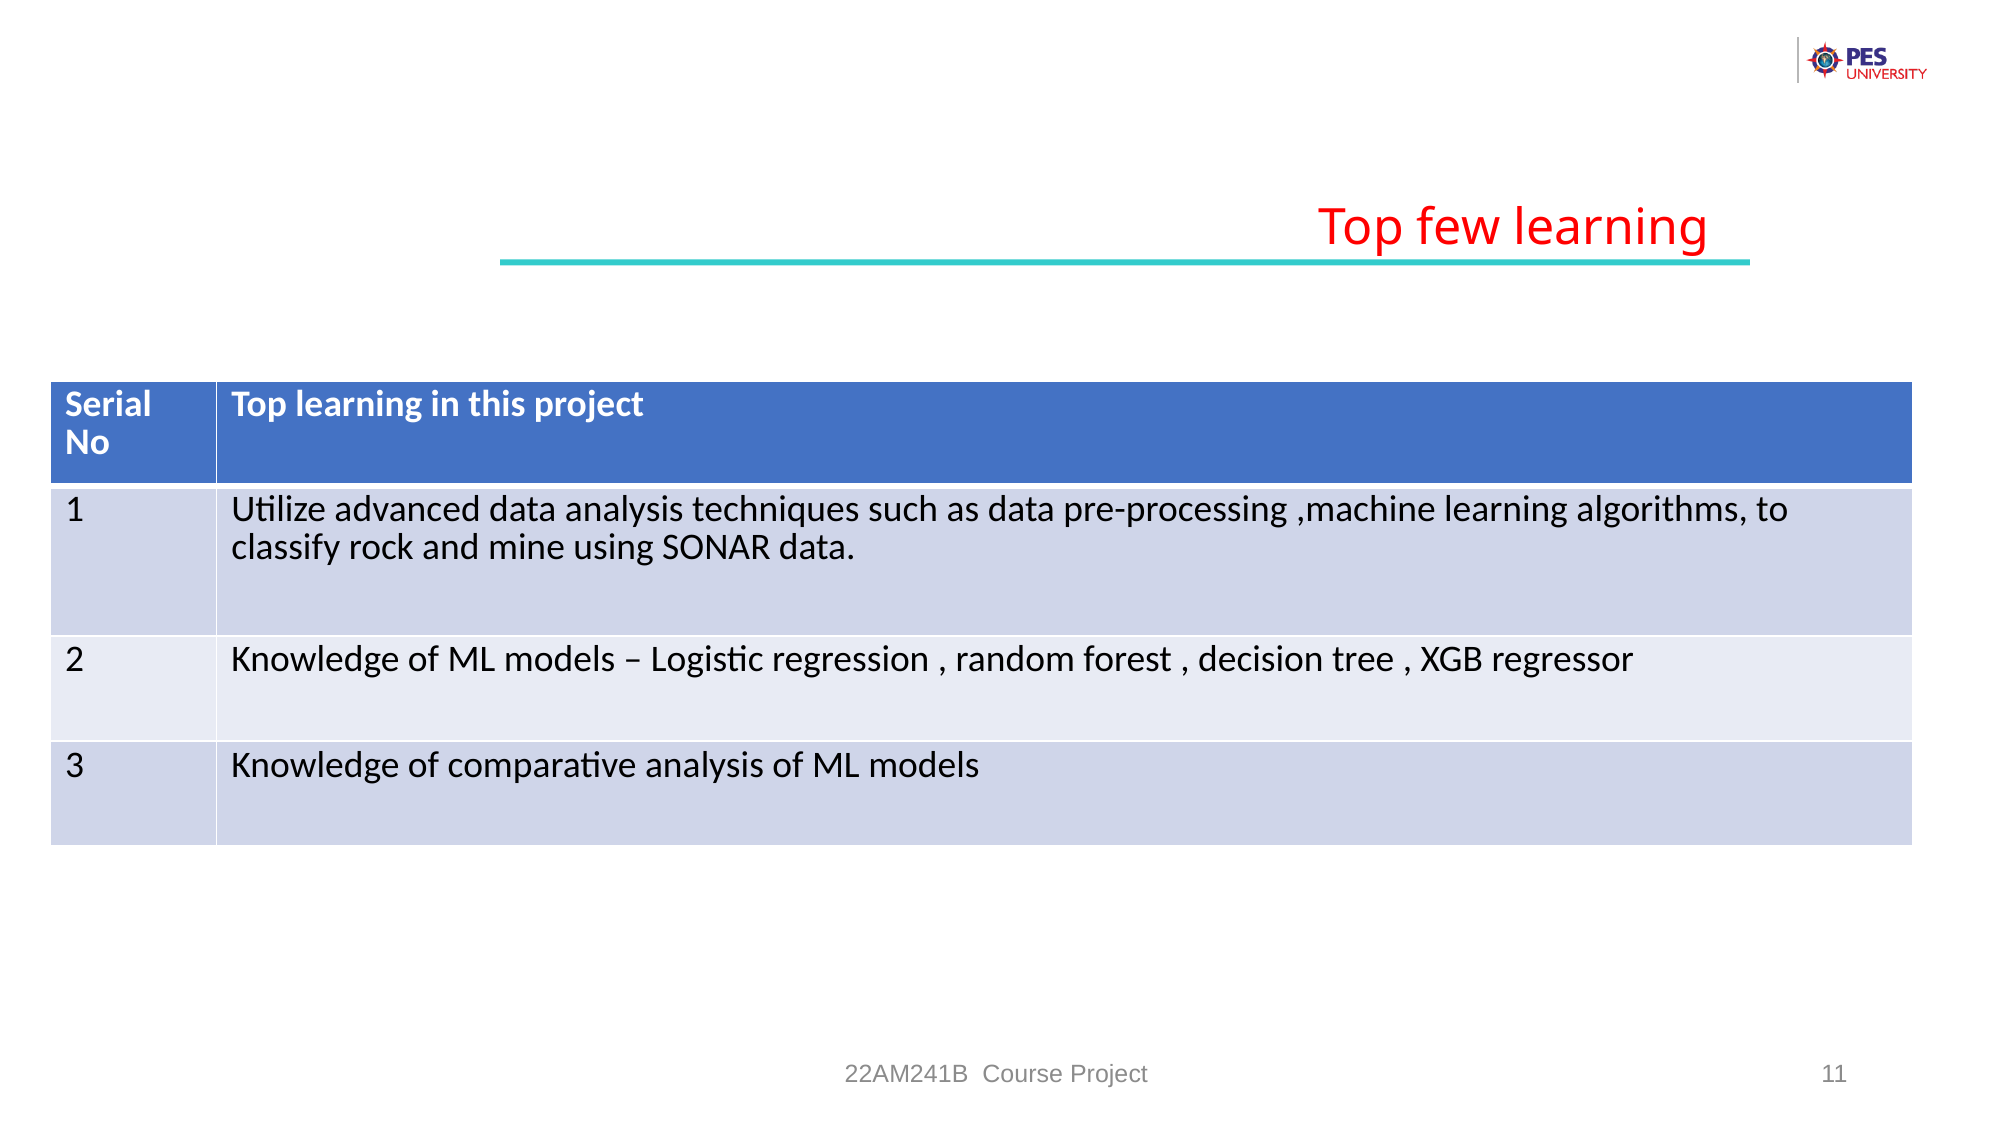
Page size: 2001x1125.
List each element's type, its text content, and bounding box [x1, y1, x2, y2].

table_cell Knowledge of comparative analysis of ML models [217, 742, 1912, 845]
footer 22AM241B Course Project [662, 1042, 1338, 1103]
table_cell 1 [51, 489, 216, 635]
table_cell Utilize advanced data analysis techniques such as data pre-processing ,machine learning algorithms, to classify rock and mine using SONAR data. [217, 489, 1912, 635]
slide_number 11 [1412, 1042, 1863, 1103]
picture [1806, 41, 1927, 79]
table_header Serial No [51, 382, 216, 483]
table_cell Knowledge of ML models – Logistic regression , random forest , decision tree , XGB regressor [217, 637, 1912, 740]
table_cell 3 [51, 742, 216, 845]
table_cell 2 [51, 637, 216, 740]
text_box Top few learning [474, 187, 1750, 263]
table_header Top learning in this project [217, 382, 1912, 483]
